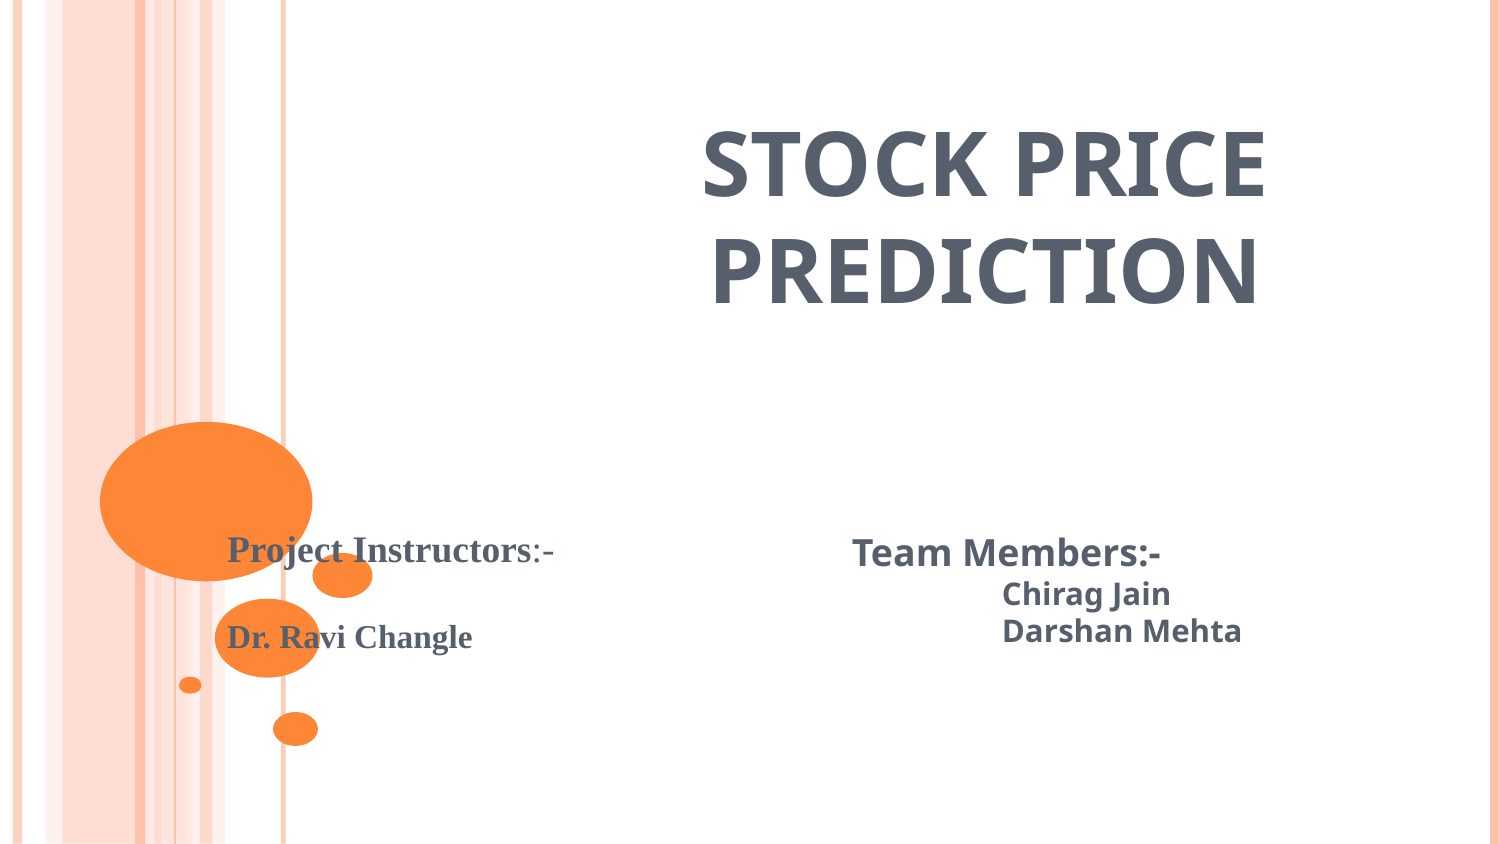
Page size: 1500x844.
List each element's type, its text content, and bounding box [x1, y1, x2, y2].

title Stock Price Prediction [573, 91, 1397, 351]
text_box Project Instructors:- Dr. Ravi Changle [212, 517, 727, 705]
subtitle Team Members:- Chirag Jain Darshan Mehta [836, 513, 1427, 807]
